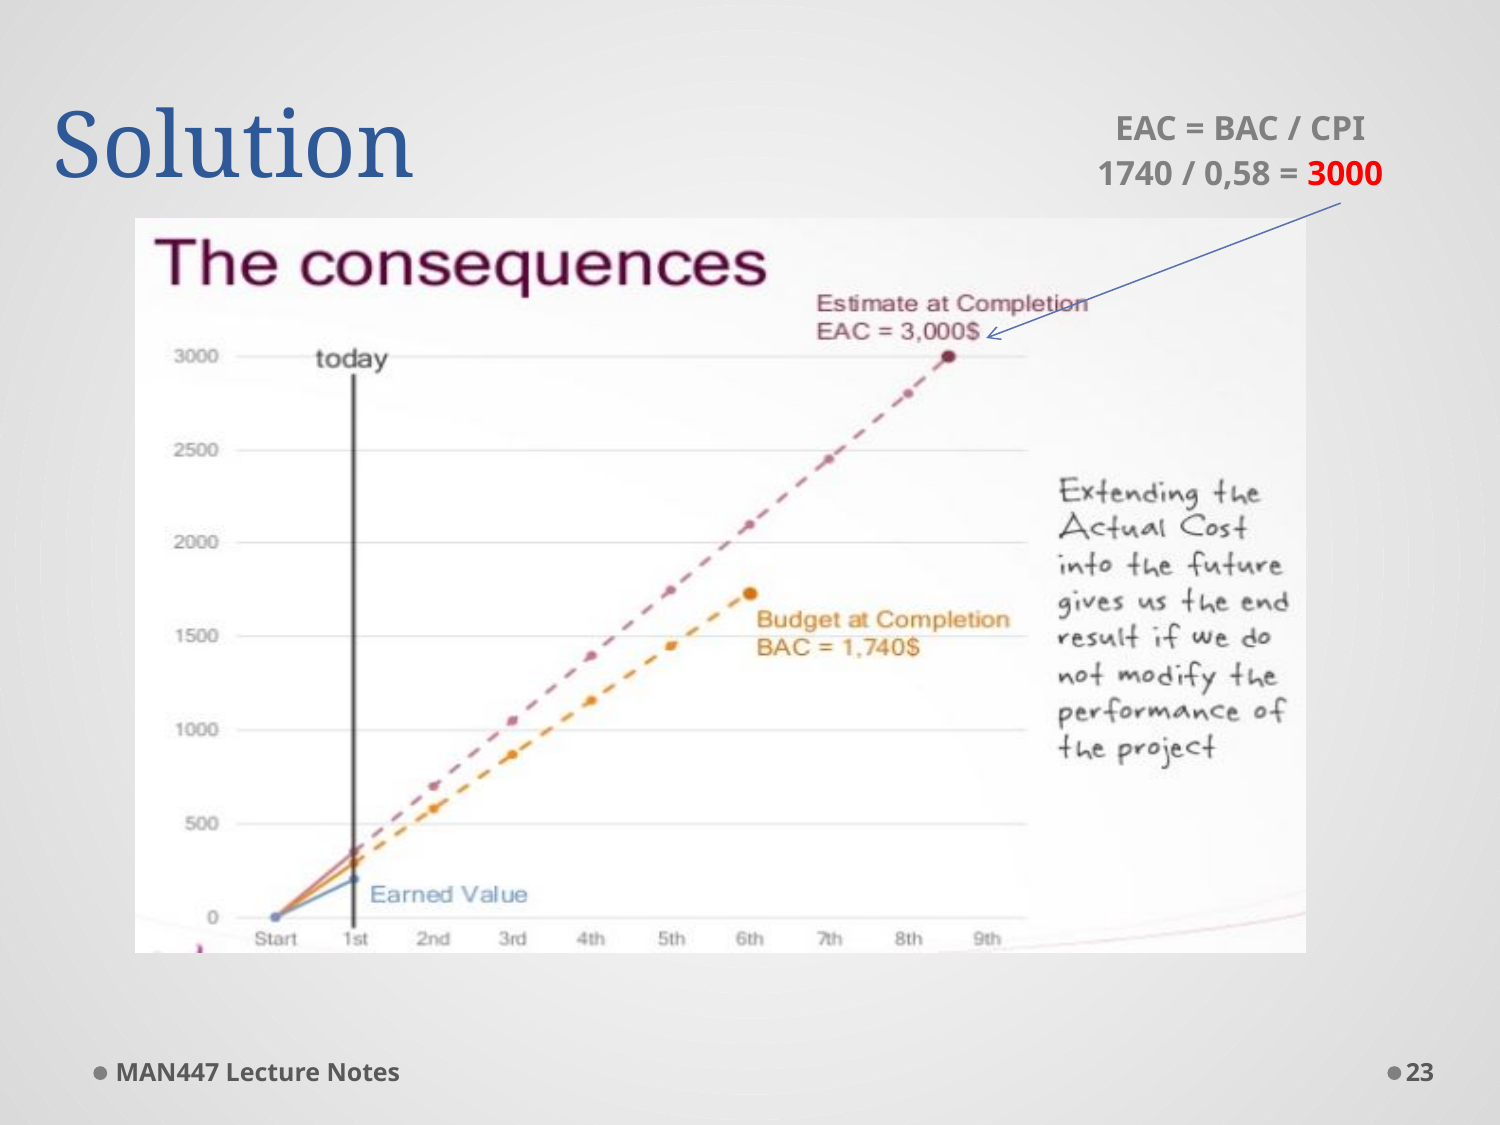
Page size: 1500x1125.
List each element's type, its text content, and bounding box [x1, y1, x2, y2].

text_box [985, 202, 1341, 339]
picture [135, 218, 1306, 953]
title Solution [37, 19, 1388, 204]
footer MAN447 Lecture Notes [108, 1042, 576, 1103]
text_box EAC = BAC / CPI 1740 / 0,58 = 3000 [1045, 103, 1436, 201]
slide_number 23 [1401, 1042, 1494, 1103]
